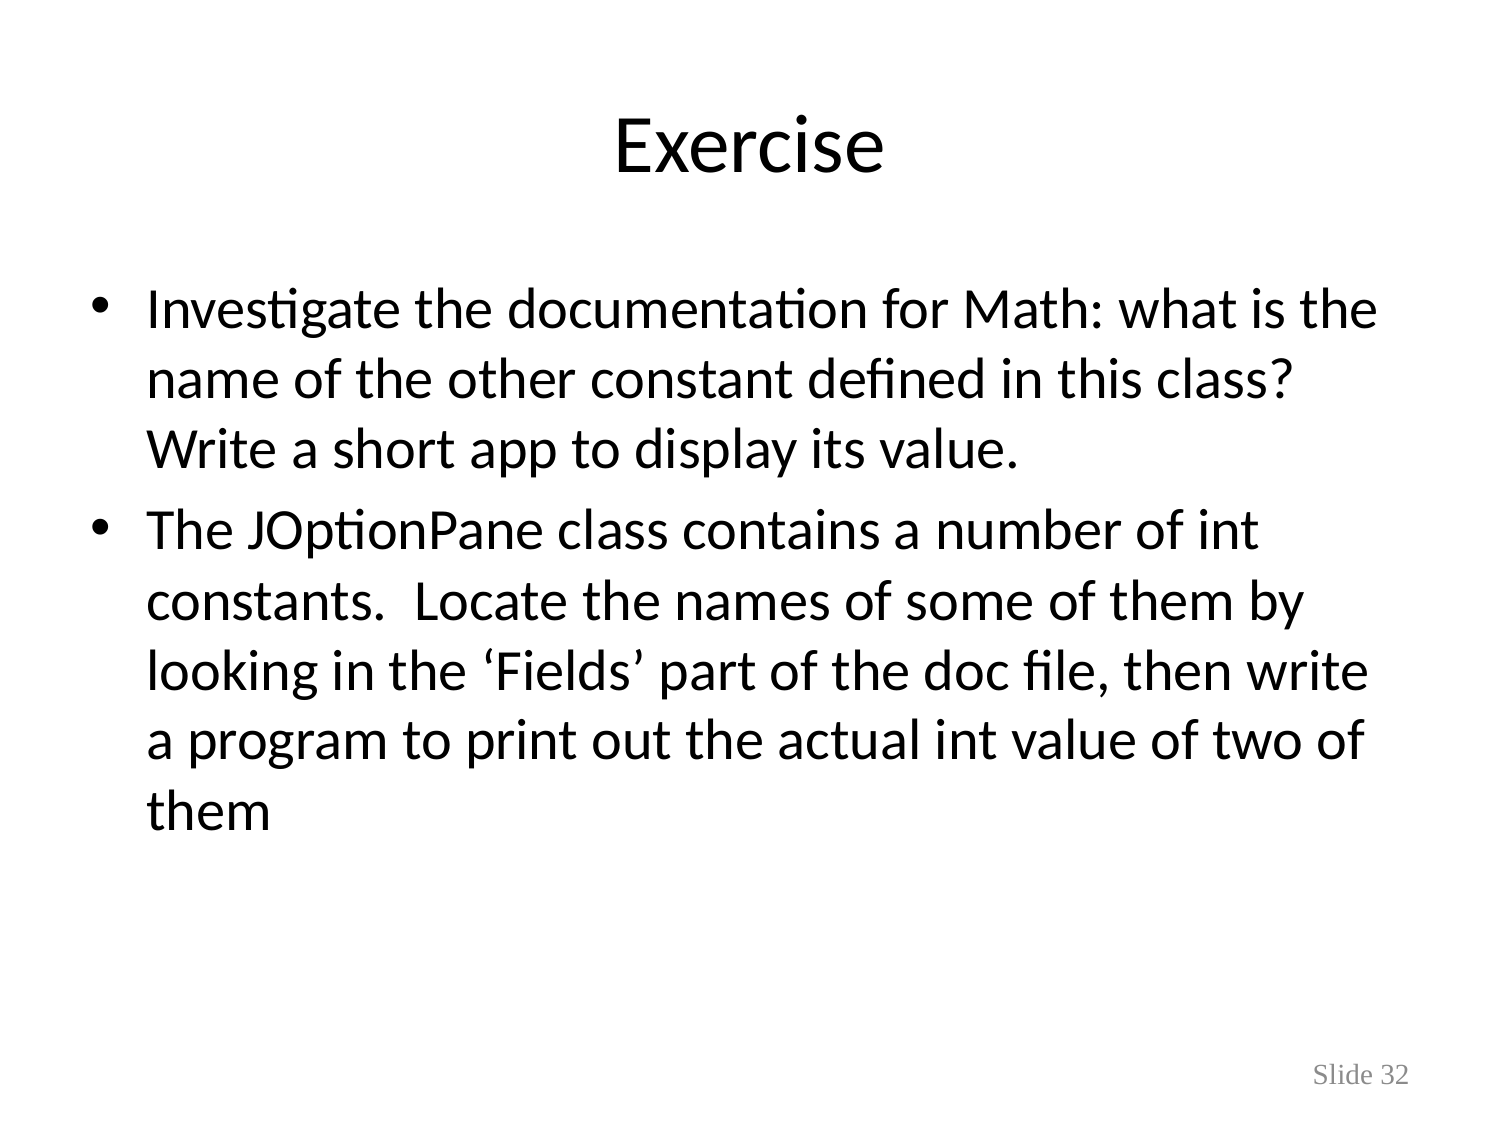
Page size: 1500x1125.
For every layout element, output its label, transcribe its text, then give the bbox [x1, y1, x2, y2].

list Investigate the documentation for Math: what is the name of the other constant defined in this class? Write a short app to display its value. The JOptionPane class contains a number of int constants. Locate the names of some of them by looking in the ‘Fields’ part of the doc file, then write a program to print out the actual int value of two of them [75, 262, 1425, 1005]
slide_number Slide 32 [1074, 1042, 1425, 1103]
title Exercise [75, 45, 1425, 233]
